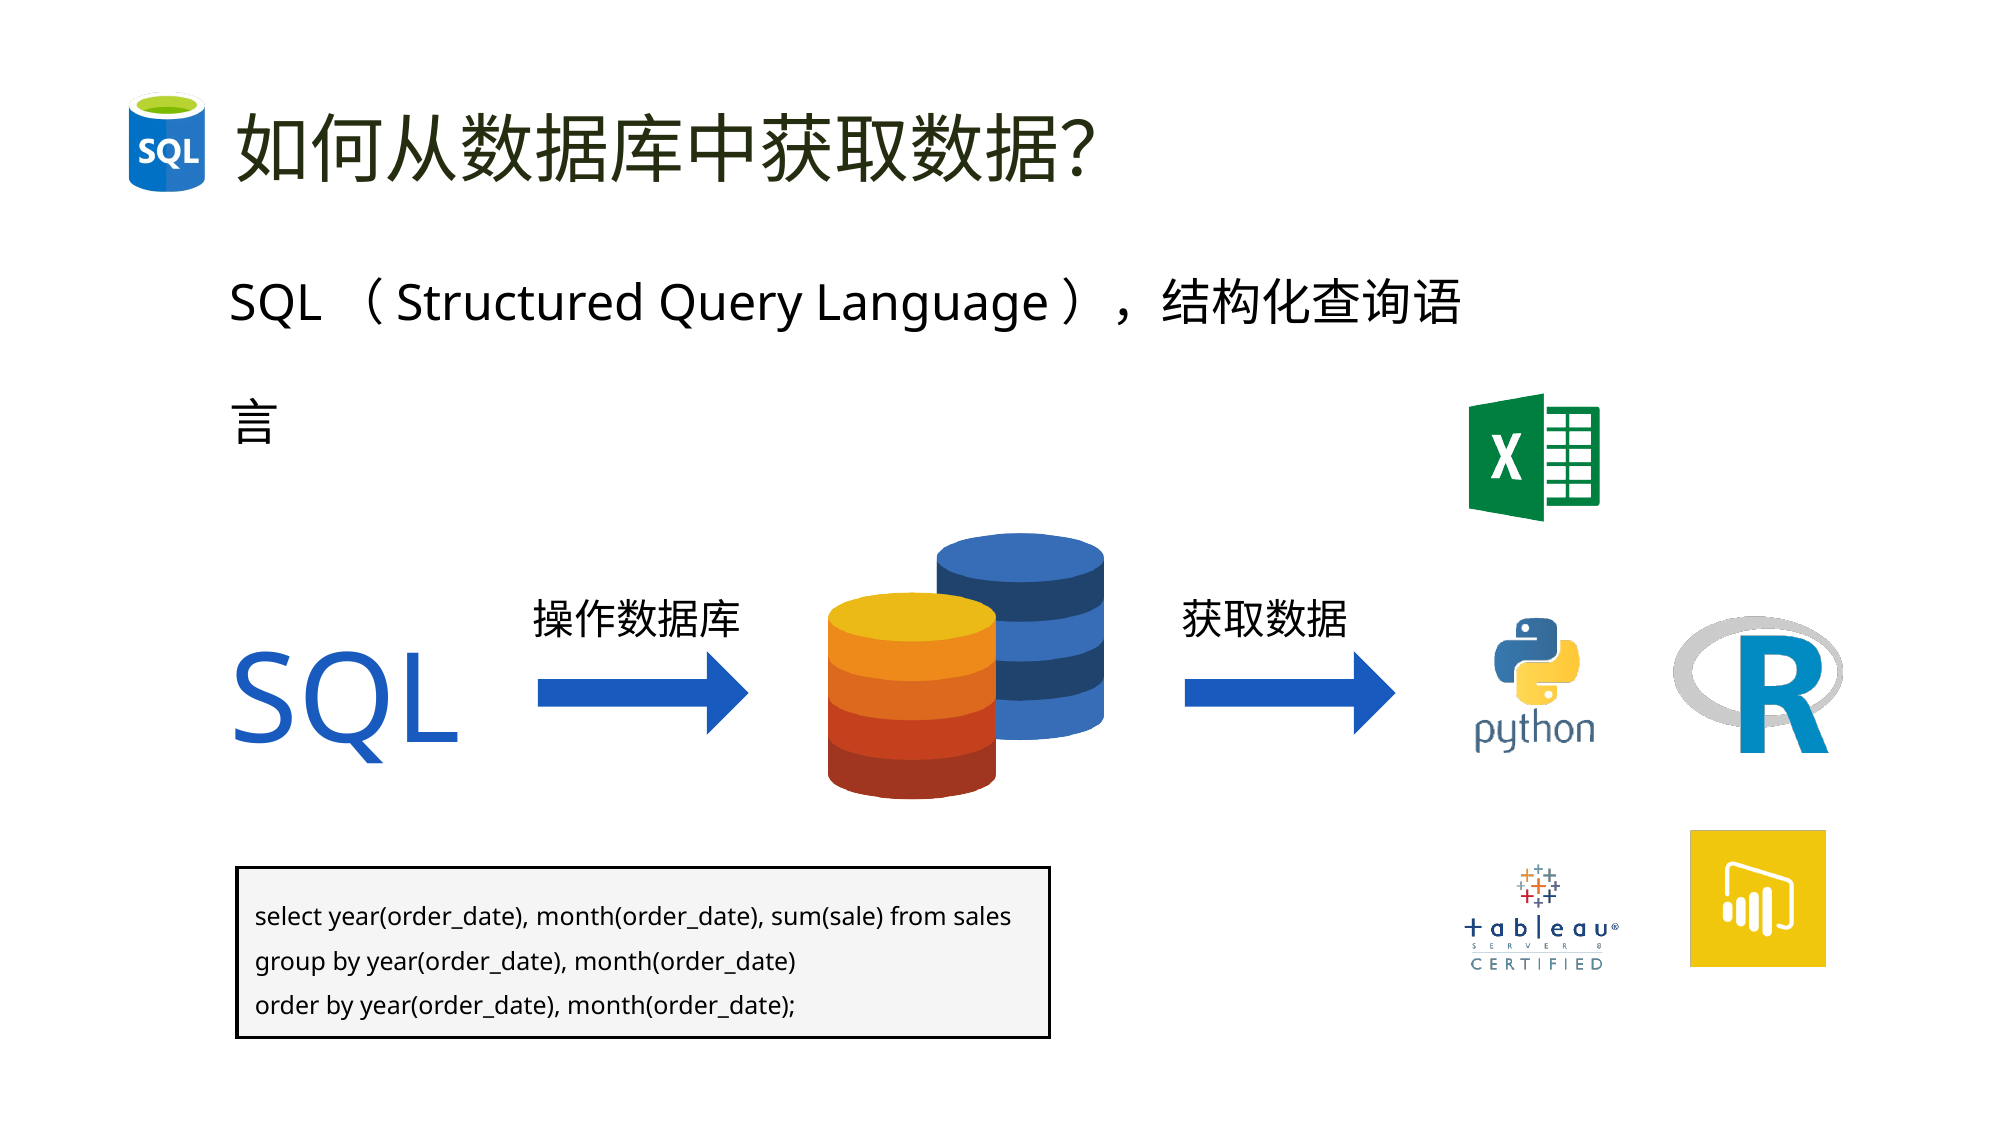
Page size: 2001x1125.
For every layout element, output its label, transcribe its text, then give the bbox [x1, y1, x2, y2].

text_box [1475, 616, 1843, 753]
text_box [214, 585, 767, 777]
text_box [71, 91, 1154, 201]
picture [1466, 390, 1603, 527]
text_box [1445, 830, 1826, 985]
text_box SQL（Structured Query Language），结构化查询语言 [214, 203, 1517, 459]
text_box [1166, 585, 1396, 735]
text_box select year(order_date), month(order_date), sum(sale) from sales group by year(order_date), month(order_date) order by year(order_date), month(order_date); [236, 867, 1050, 1038]
picture [828, 528, 1104, 804]
